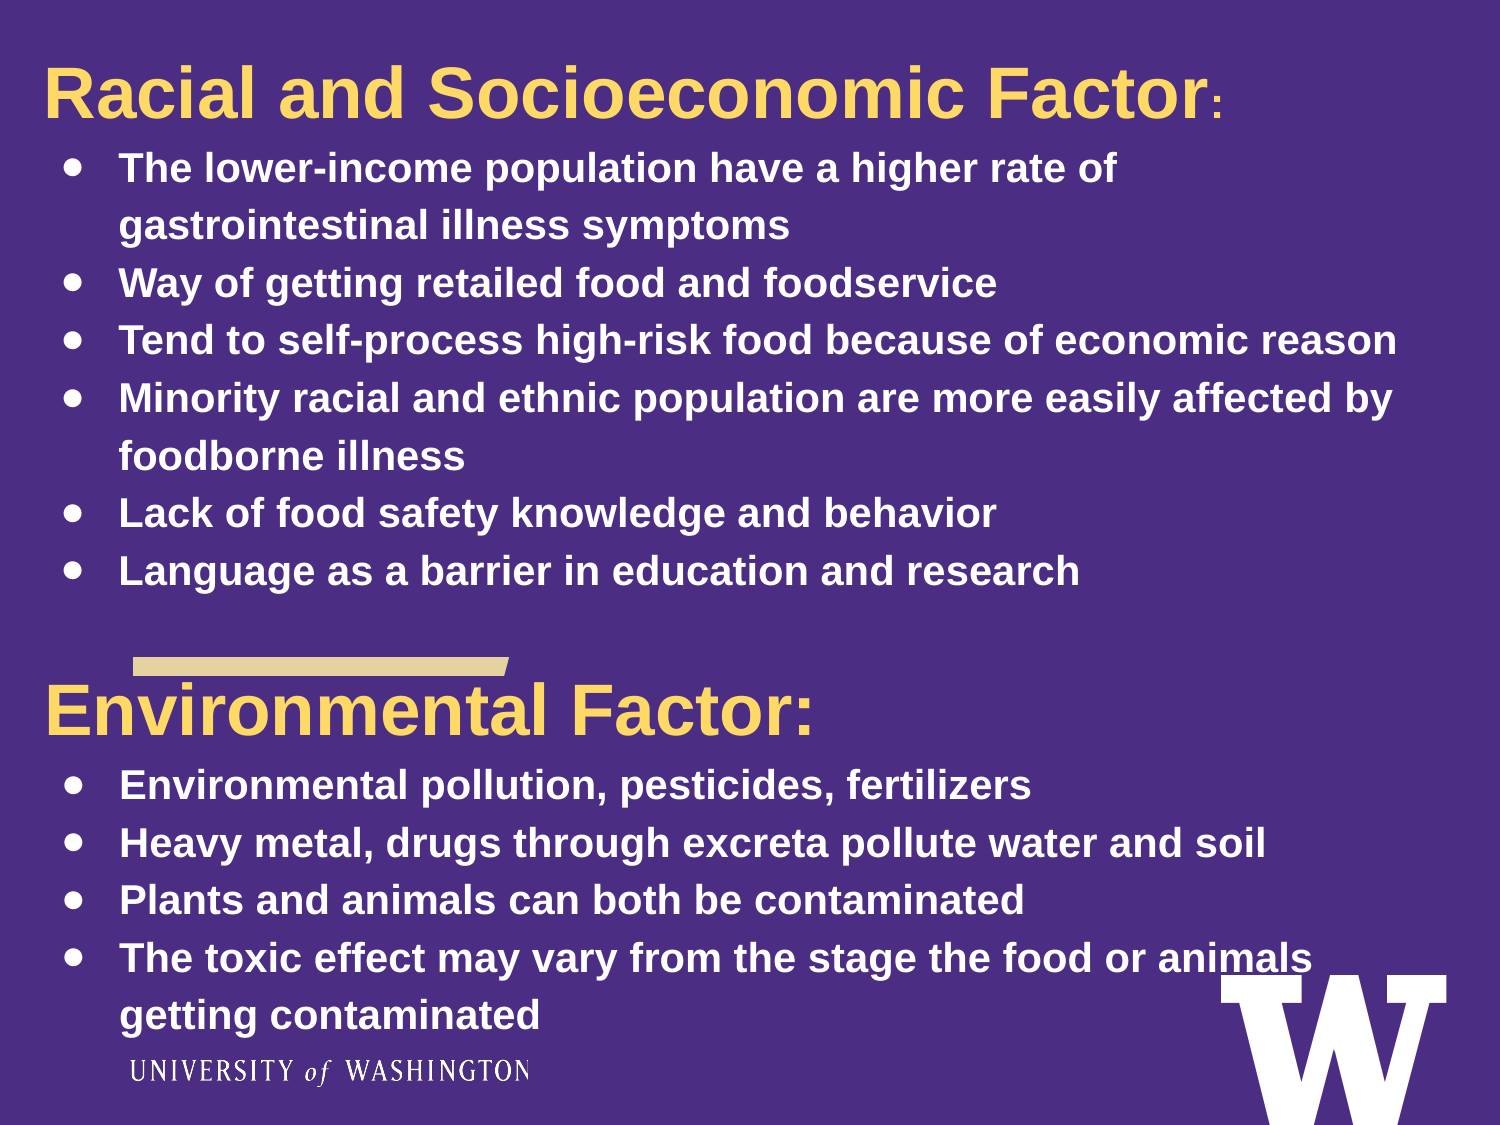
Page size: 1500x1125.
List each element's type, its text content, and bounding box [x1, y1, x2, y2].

picture [111, 1042, 528, 1087]
text_box Racial and Socioeconomic Factor: The lower-income population have a higher rate of gastrointestinal illness symptoms Way of getting retailed food and foodservice Tend to self-process high-risk food because of economic reason Minority racial and ethnic population are more easily affected by foodborne illness Lack of food safety knowledge and behavior Language as a barrier in education and research [28, 30, 1449, 627]
picture [1221, 975, 1447, 1125]
text_box Environmental Factor: Environmental pollution, pesticides, fertilizers Heavy metal, drugs through excreta pollute water and soil Plants and animals can both be contaminated The toxic effect may vary from the stage the food or animals getting contaminated [29, 647, 1471, 789]
